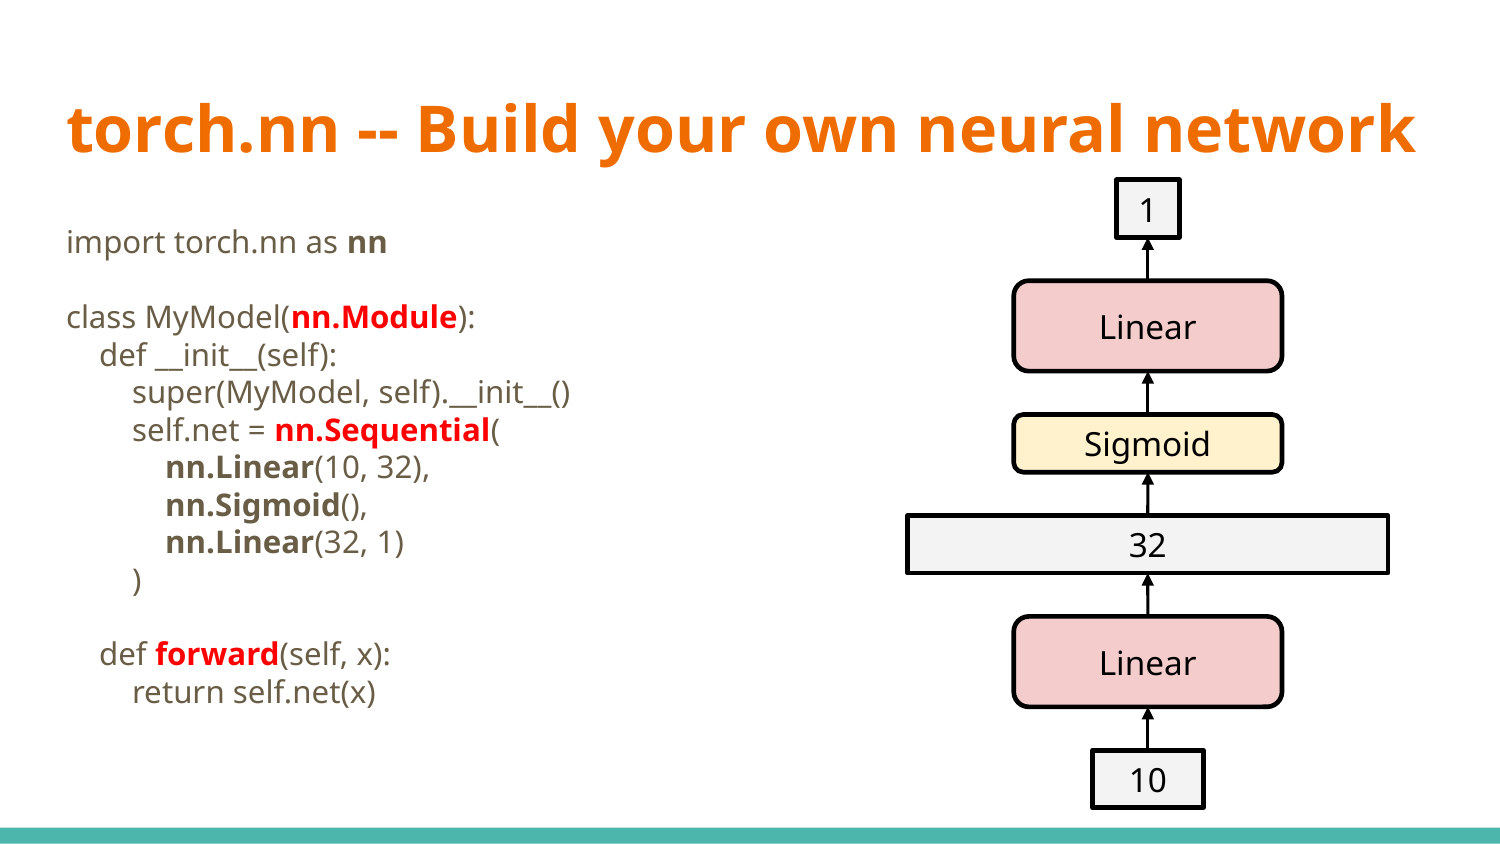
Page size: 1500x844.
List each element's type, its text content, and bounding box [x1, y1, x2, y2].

title torch.nn -- Build your own neural network [51, 72, 1449, 189]
list import torch.nn as nn class MyModel(nn.Module): def __init__(self): super(MyModel, self).__init__() self.net = nn.Sequential( nn.Linear(10, 32), nn.Sigmoid(), nn.Linear(32, 1) ) def forward(self, x): return self.net(x) [51, 207, 713, 772]
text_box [907, 179, 1389, 809]
